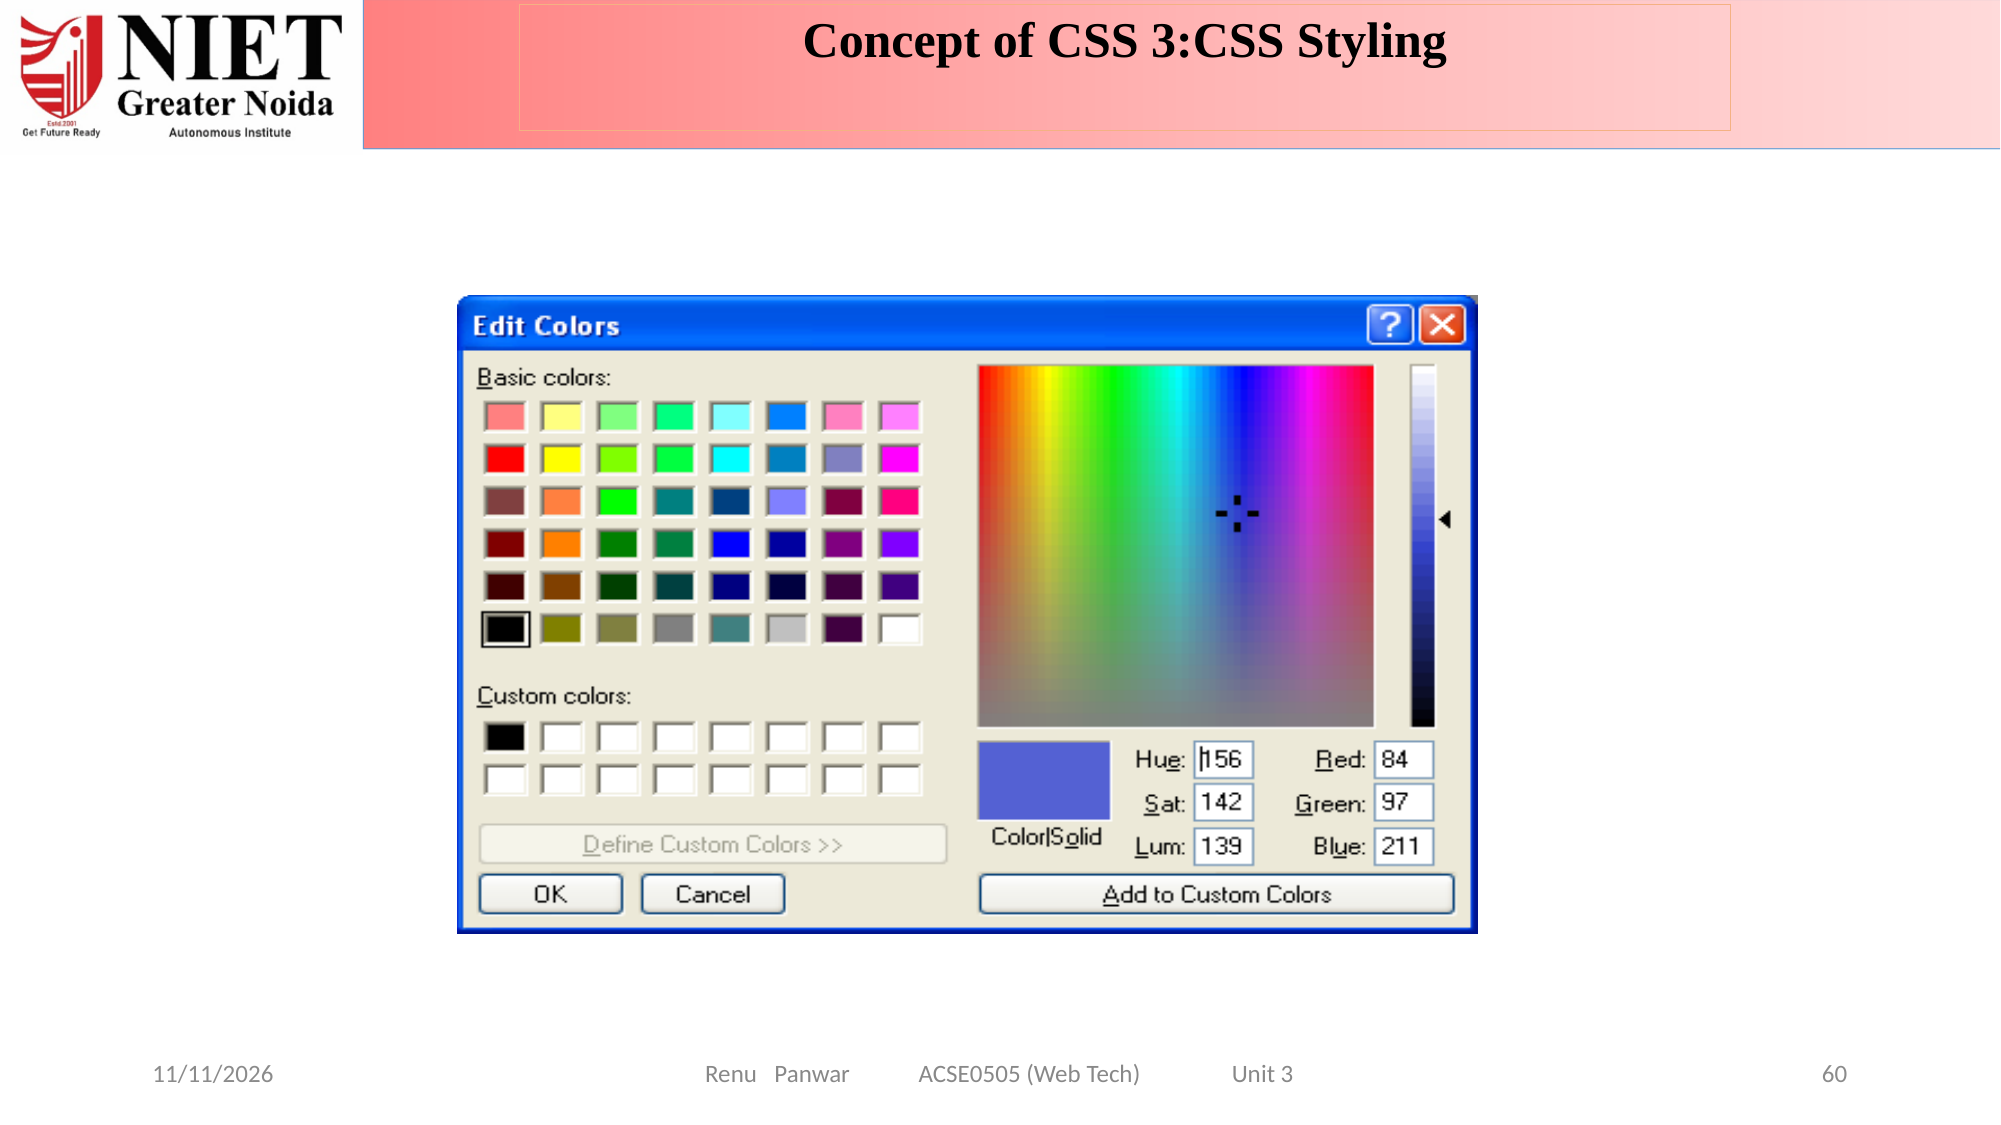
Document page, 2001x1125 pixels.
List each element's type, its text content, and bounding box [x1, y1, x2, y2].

slide_number 08-Jan-25 [137, 1042, 588, 1103]
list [457, 295, 1478, 934]
slide_number 60 [1412, 1042, 1863, 1103]
text_box Concept of CSS 3:CSS Styling [519, 4, 1731, 131]
footer Renu Panwar ACSE0505 (Web Tech) Unit 3 [662, 1042, 1338, 1103]
picture [0, 0, 2001, 1125]
